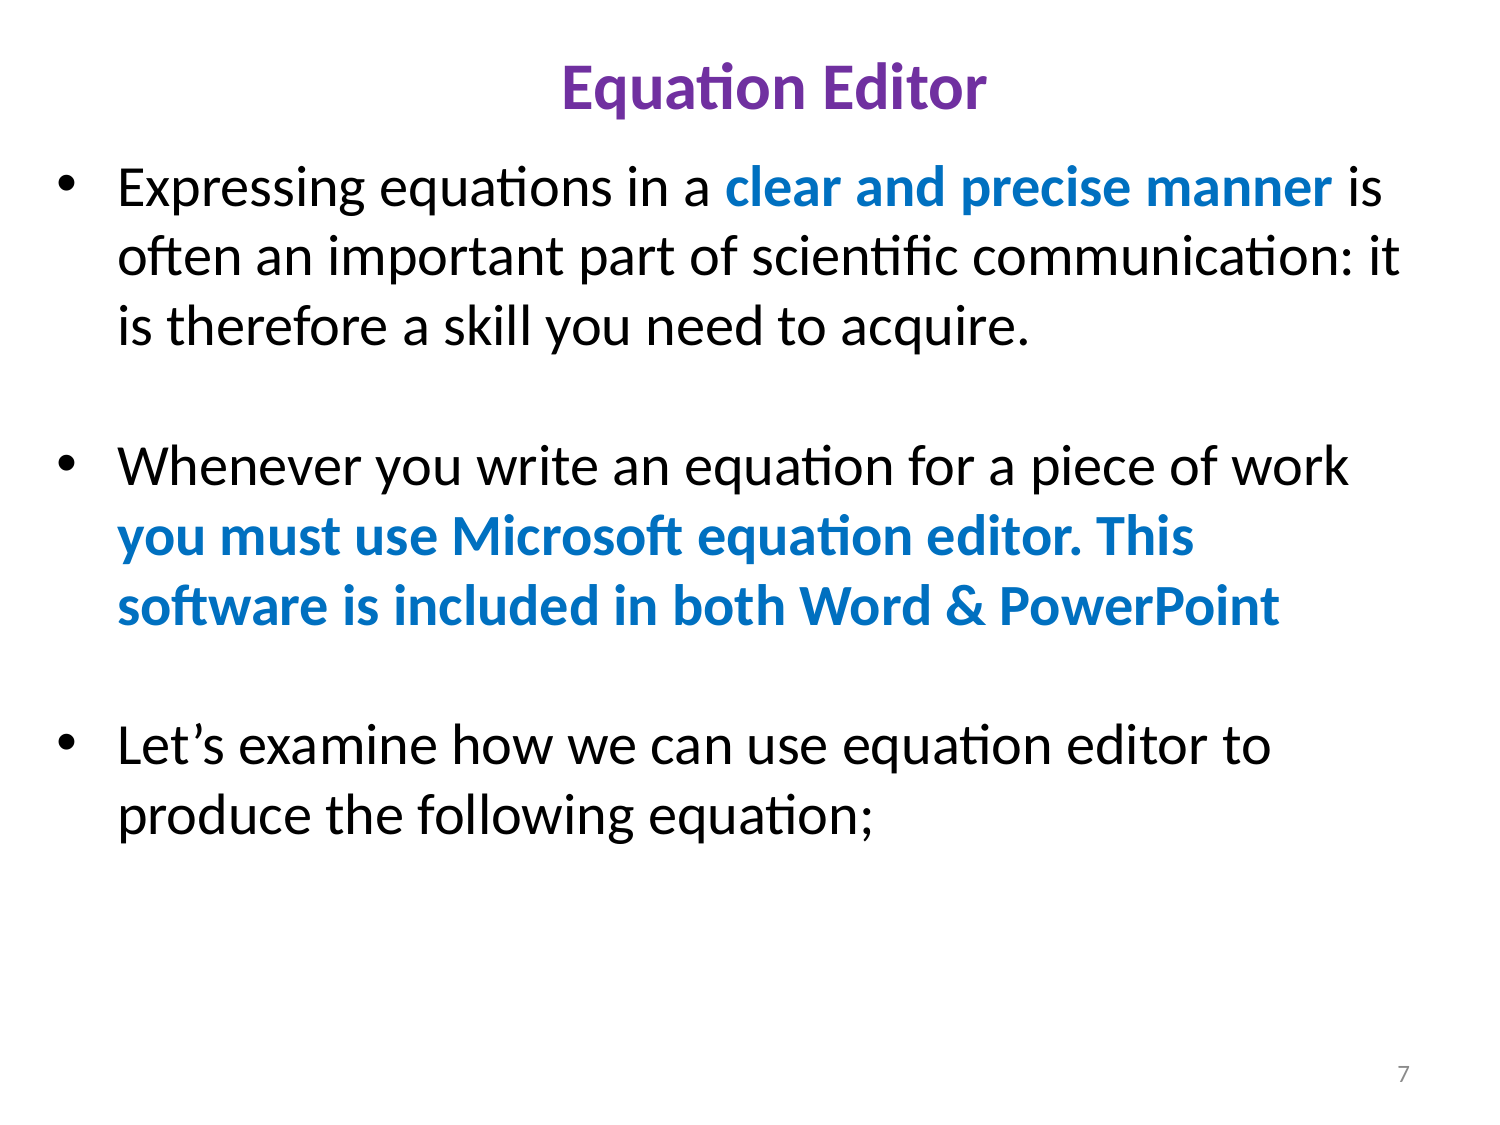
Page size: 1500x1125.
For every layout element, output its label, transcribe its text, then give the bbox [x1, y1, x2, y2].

text_box Equation Editor [100, 12, 1451, 153]
slide_number 7 [1074, 1042, 1425, 1103]
